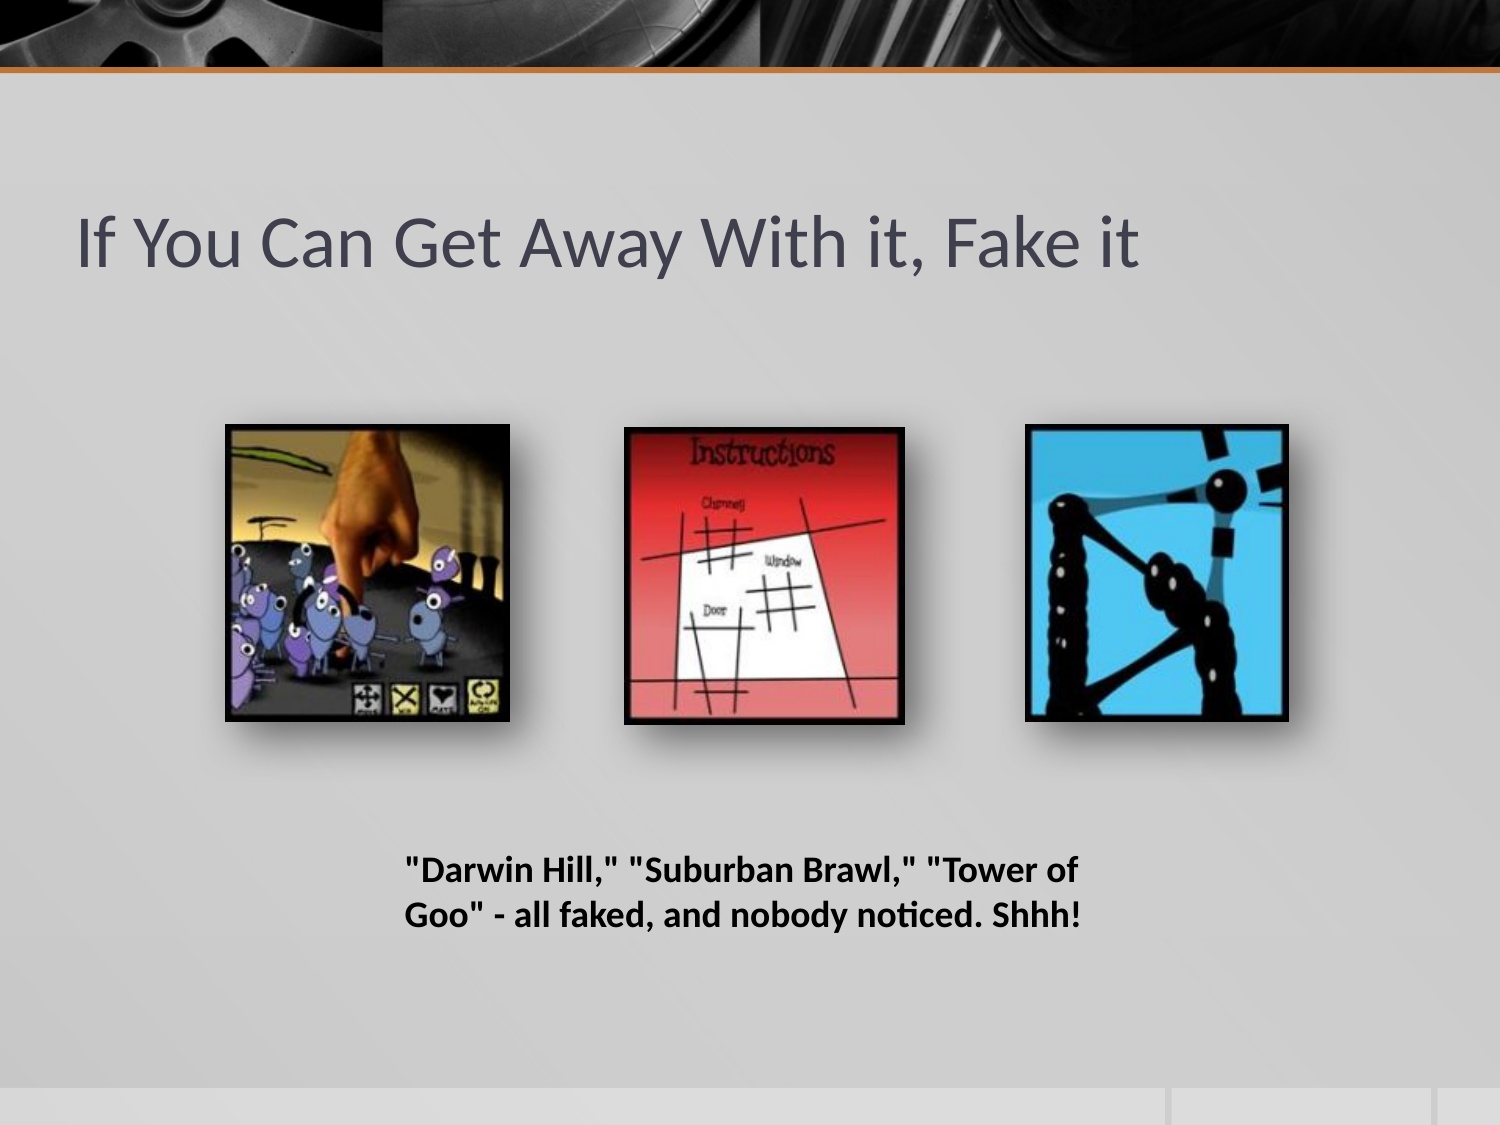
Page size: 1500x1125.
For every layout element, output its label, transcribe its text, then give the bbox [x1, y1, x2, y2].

text_box "Darwin Hill," "Suburban Brawl," "Tower of Goo" - all faked, and nobody noticed. Shhh! [389, 837, 1140, 943]
picture [224, 424, 510, 723]
picture [1024, 424, 1290, 723]
picture [0, 0, 1500, 67]
title If You Can Get Away With it, Fake it [75, 162, 1425, 313]
picture [624, 427, 905, 725]
